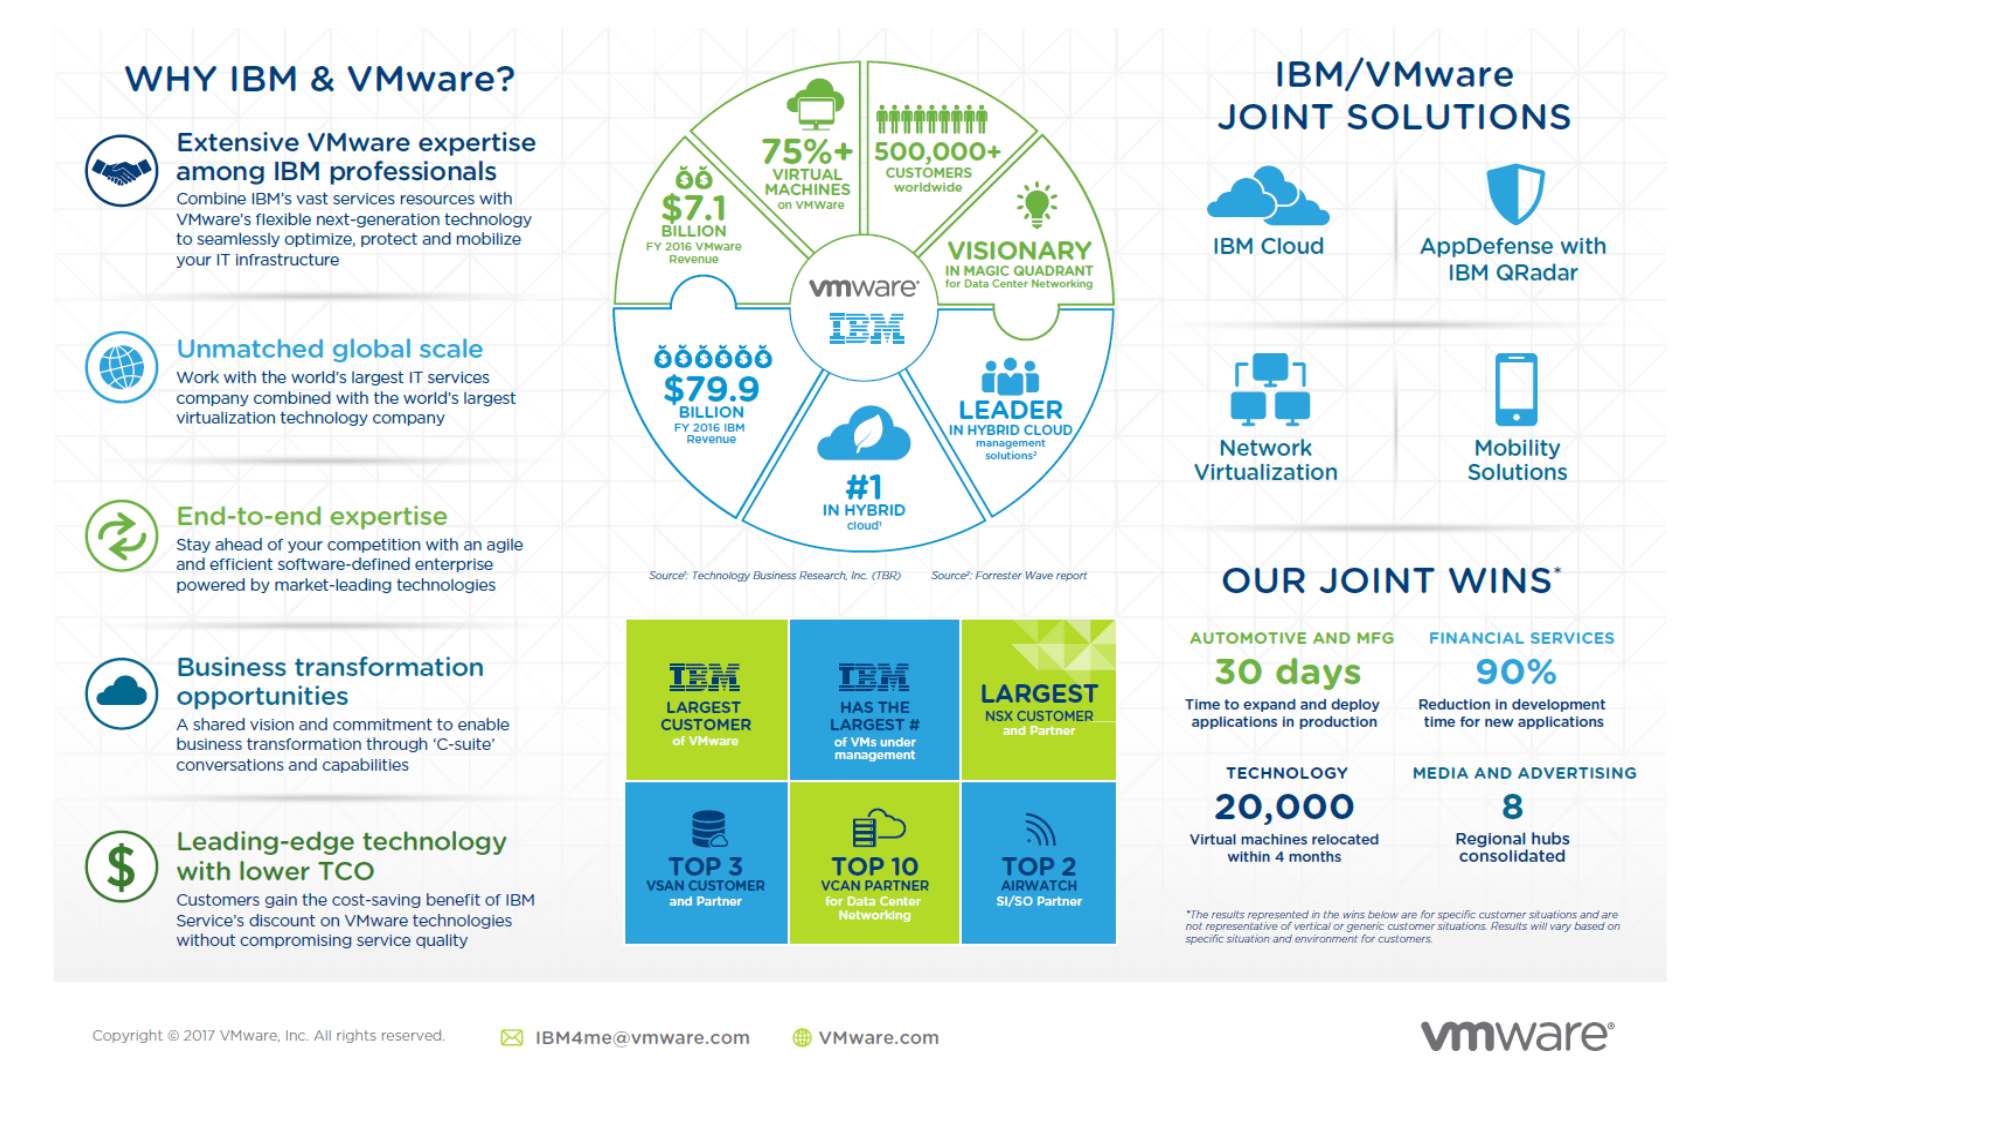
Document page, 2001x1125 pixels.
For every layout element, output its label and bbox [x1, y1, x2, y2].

picture [53, 28, 1667, 1058]
